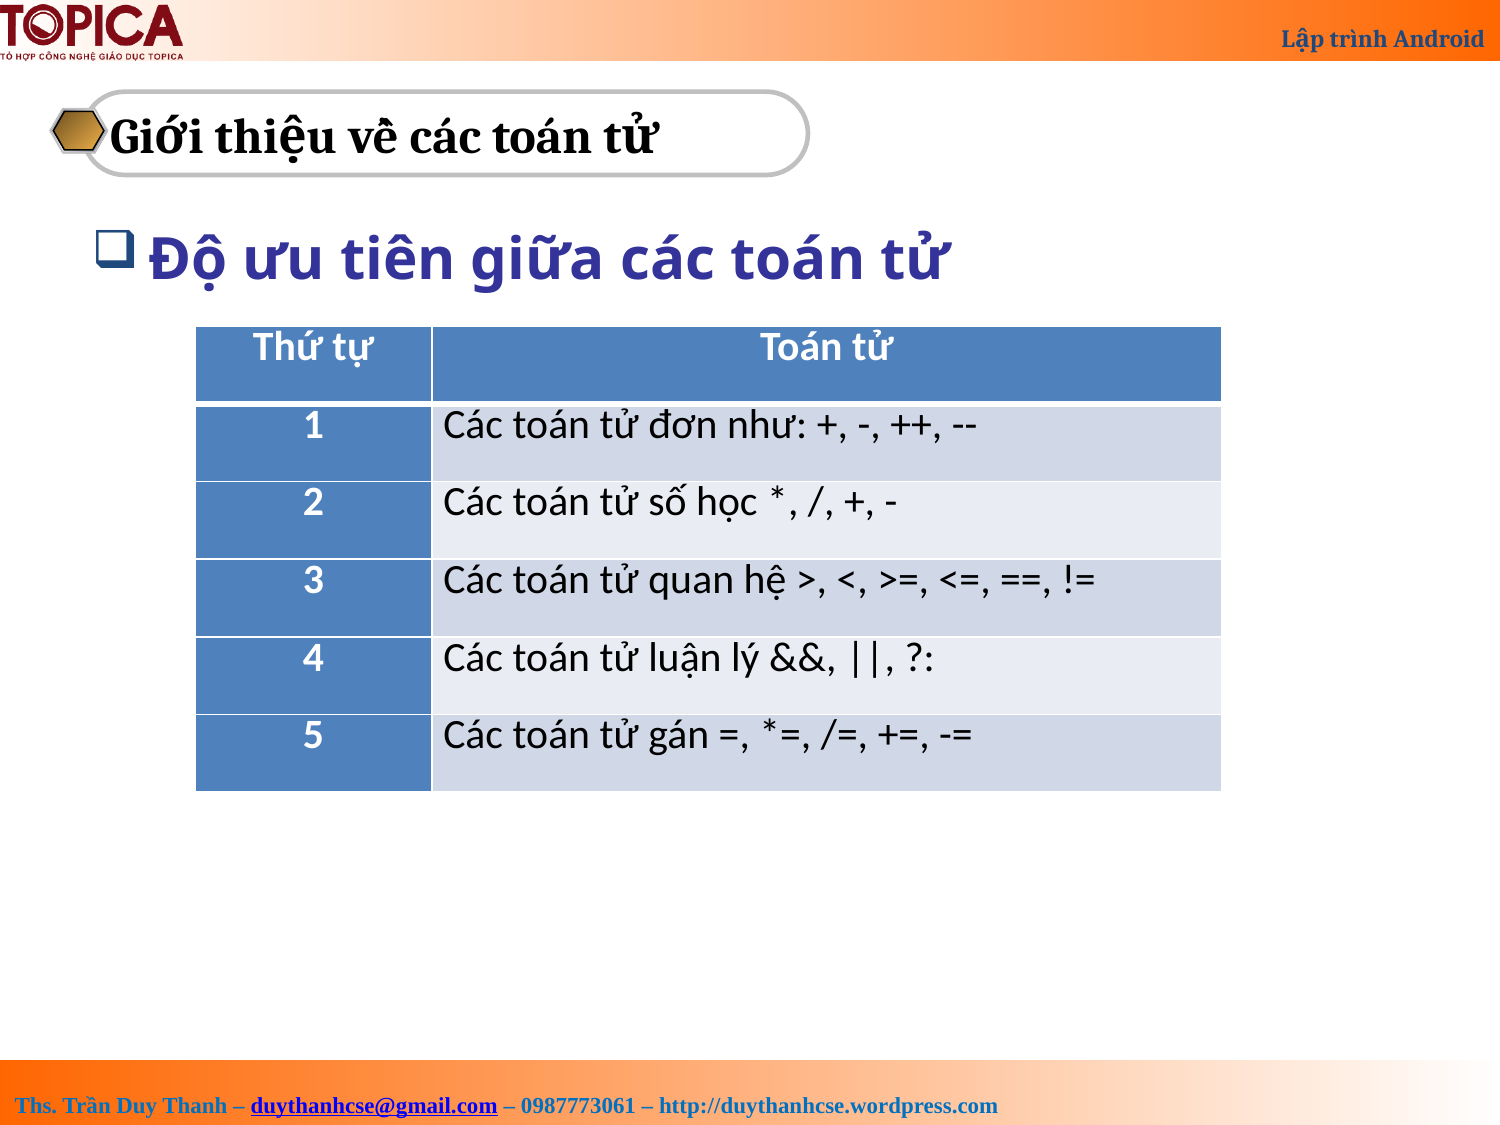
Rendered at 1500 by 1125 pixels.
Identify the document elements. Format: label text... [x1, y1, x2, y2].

table_header Thứ tự [196, 327, 431, 401]
table_cell Các toán tử gán =, *=, /=, +=, -= [433, 715, 1221, 791]
table_cell Các toán tử luận lý &&, ||, ?: [433, 638, 1221, 714]
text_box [49, 91, 809, 176]
table_cell 5 [196, 715, 431, 791]
table_header Toán tử [433, 327, 1221, 401]
table_cell Các toán tử quan hệ >, <, >=, <=, ==, != [433, 560, 1221, 636]
picture [0, 4, 183, 61]
table_cell 3 [196, 560, 431, 636]
table_cell 1 [196, 407, 431, 481]
text_box Độ ưu tiên giữa các toán tử [76, 196, 1376, 1047]
table_cell Các toán tử đơn như: +, -, ++, -- [433, 407, 1221, 481]
table_cell 2 [196, 482, 431, 558]
table_cell 4 [196, 638, 431, 714]
table_cell Các toán tử số học *, /, +, - [433, 482, 1221, 558]
